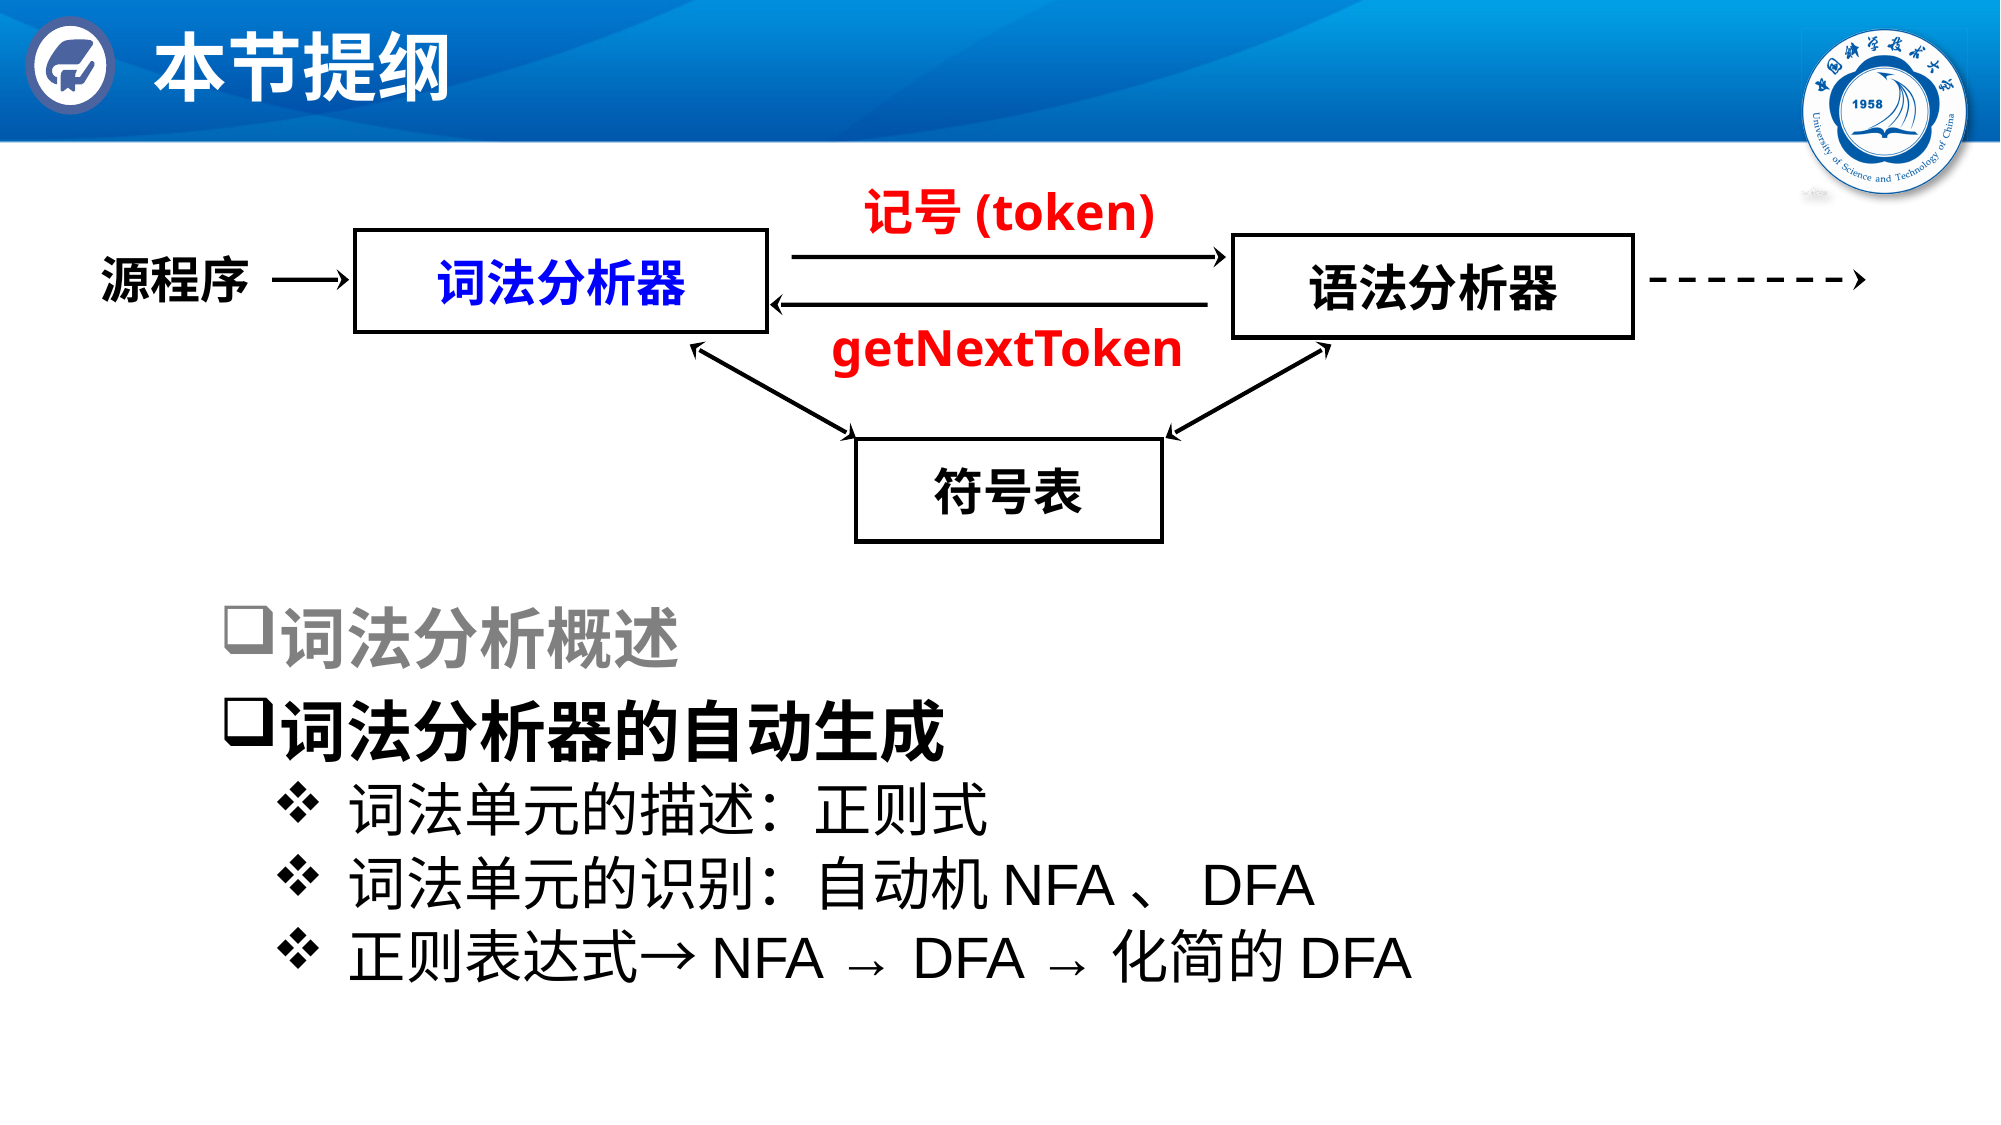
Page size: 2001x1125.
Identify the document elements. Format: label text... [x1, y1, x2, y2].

text_box 词法分析概述 词法分析器的自动生成 词法单元的描述：正则式 词法单元的识别：自动机NFA、DFA 正则表达式→NFA → DFA →化简的DFA [204, 605, 1853, 1053]
title 本节提纲 [137, 10, 1707, 132]
picture [0, 0, 2000, 204]
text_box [42, 142, 1866, 605]
